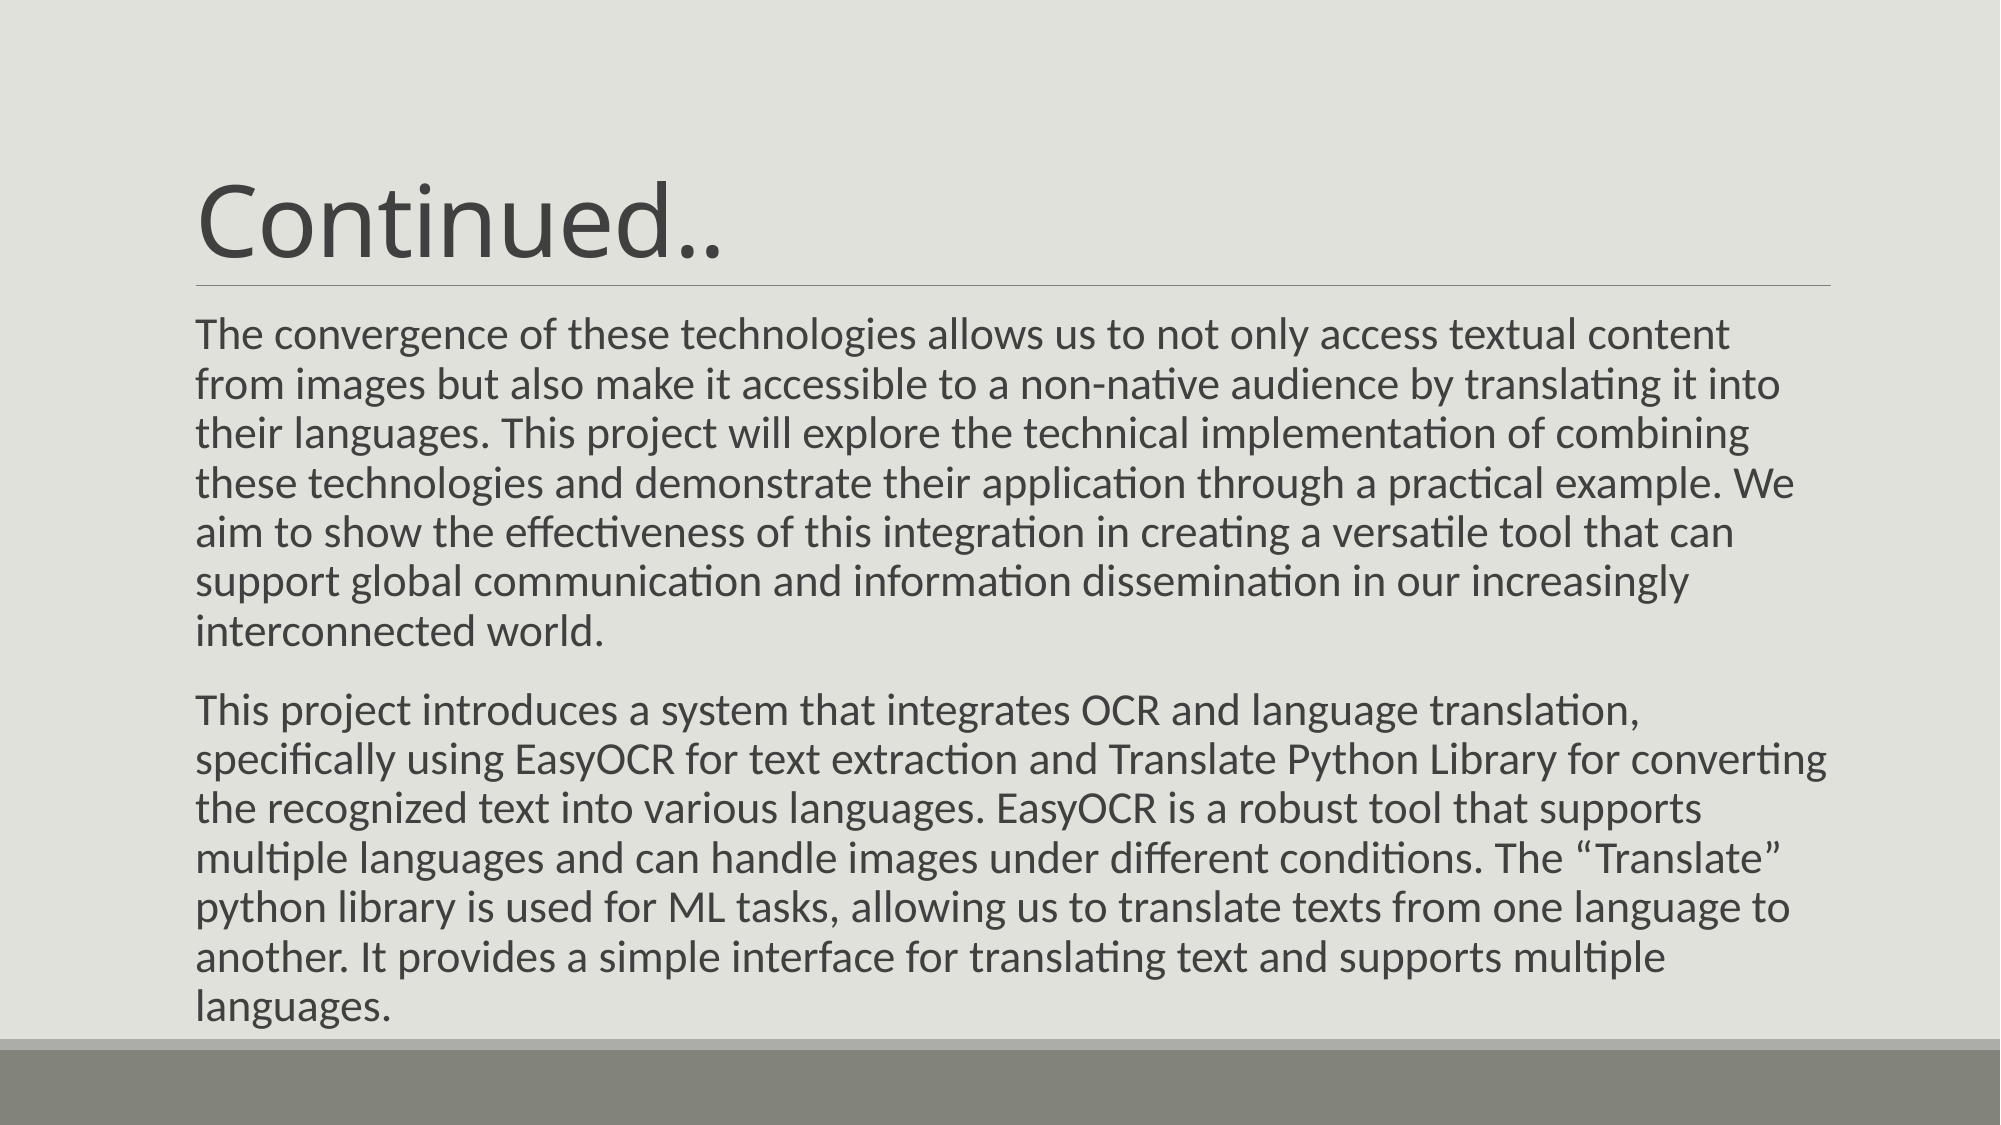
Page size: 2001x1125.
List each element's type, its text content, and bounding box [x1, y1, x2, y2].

title Continued.. [180, 47, 1830, 285]
list The convergence of these technologies allows us to not only access textual content from images but also make it accessible to a non-native audience by translating it into their languages. This project will explore the technical implementation of combining these technologies and demonstrate their application through a practical example. We aim to show the effectiveness of this integration in creating a versatile tool that can support global communication and information dissemination in our increasingly interconnected world. This project introduces a system that integrates OCR and language translation, specifically using EasyOCR for text extraction and Translate Python Library for converting the recognized text into various languages. EasyOCR is a robust tool that supports multiple languages and can handle images under different conditions. The “Translate” python library is used for ML tasks, allowing us to translate texts from one language to another. It provides a simple interface for translating text and supports multiple languages. [180, 302, 1830, 963]
